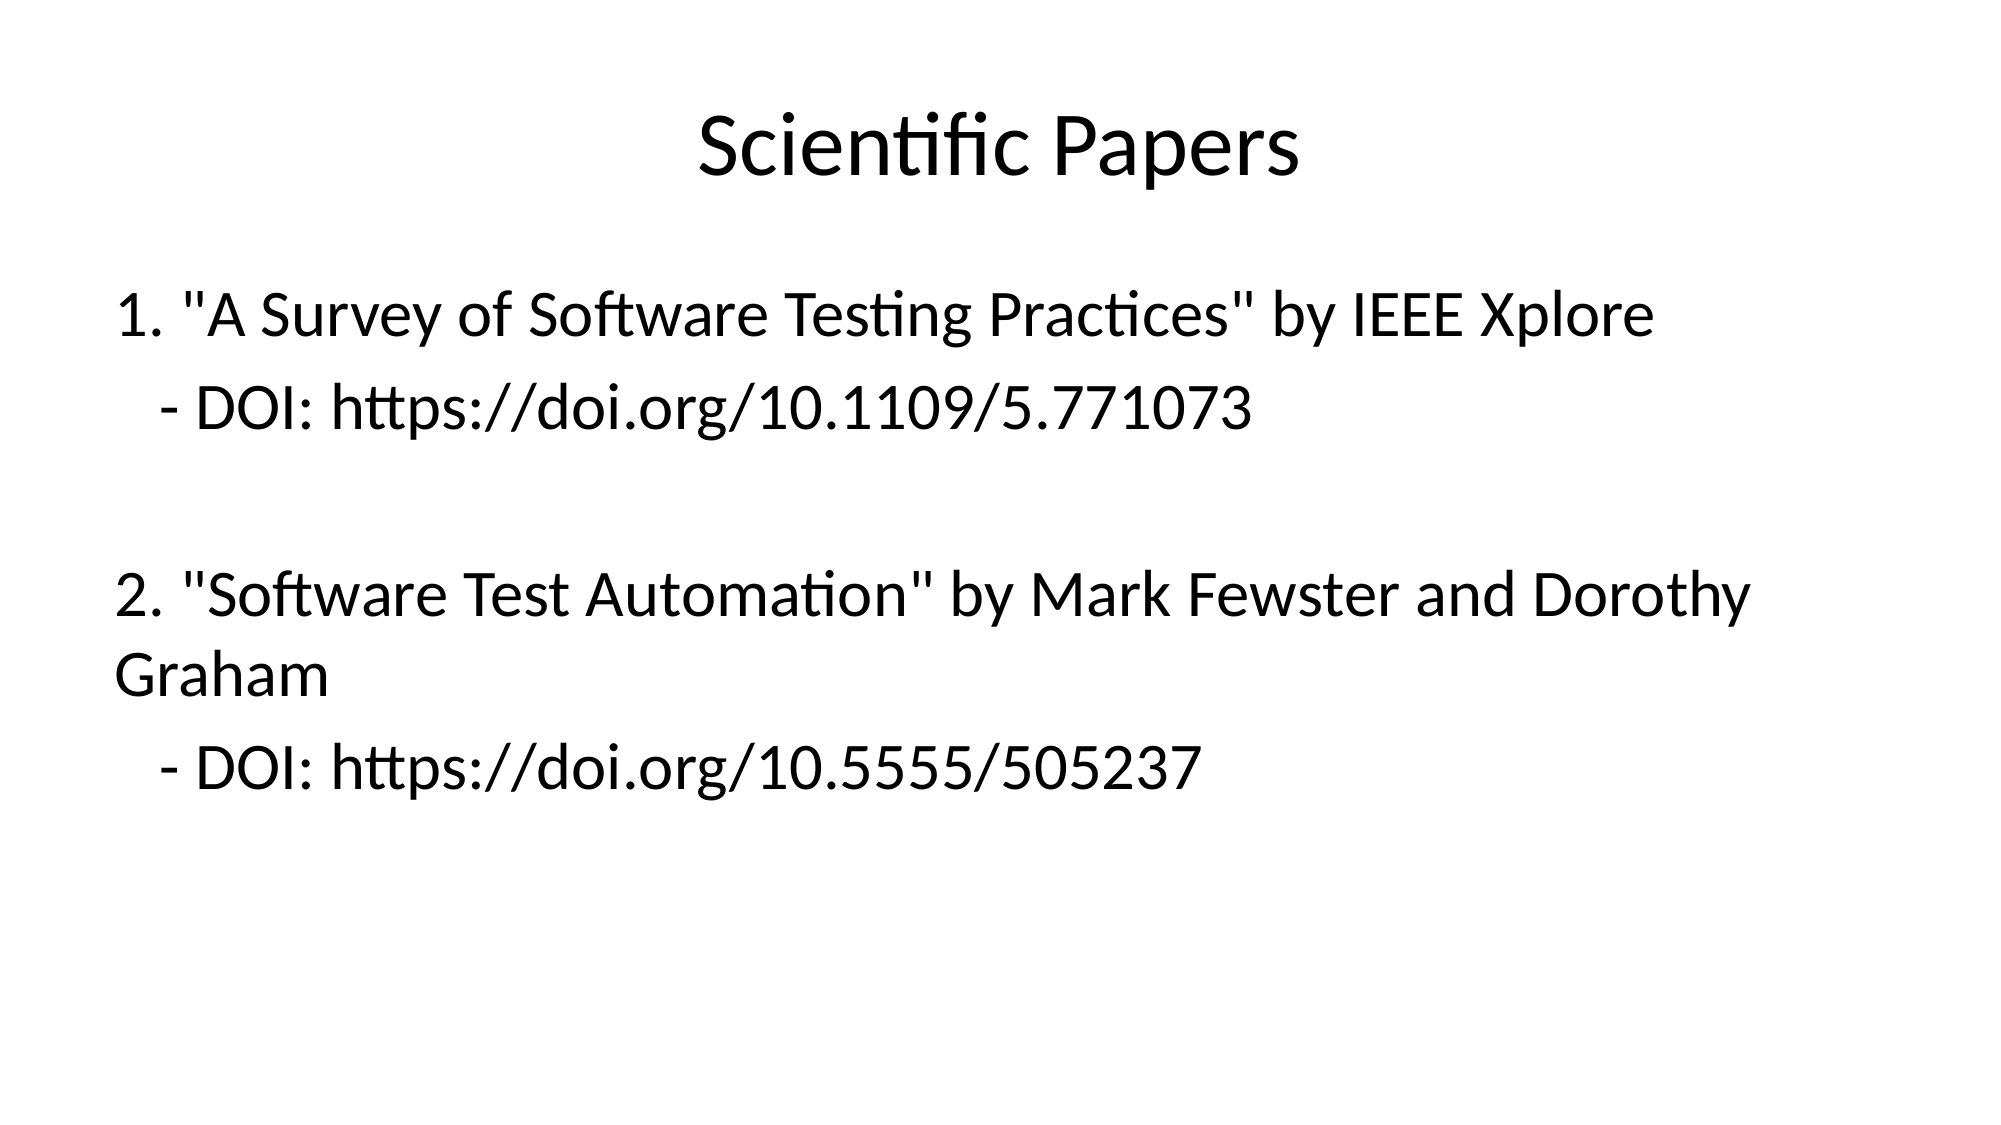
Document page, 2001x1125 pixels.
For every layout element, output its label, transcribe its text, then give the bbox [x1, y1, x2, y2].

title Scientific Papers [99, 45, 1900, 233]
list 1. "A Survey of Software Testing Practices" by IEEE Xplore - DOI: https://doi.org/10.1109/5.771073 2. "Software Test Automation" by Mark Fewster and Dorothy Graham - DOI: https://doi.org/10.5555/505237 [99, 262, 1900, 1005]
